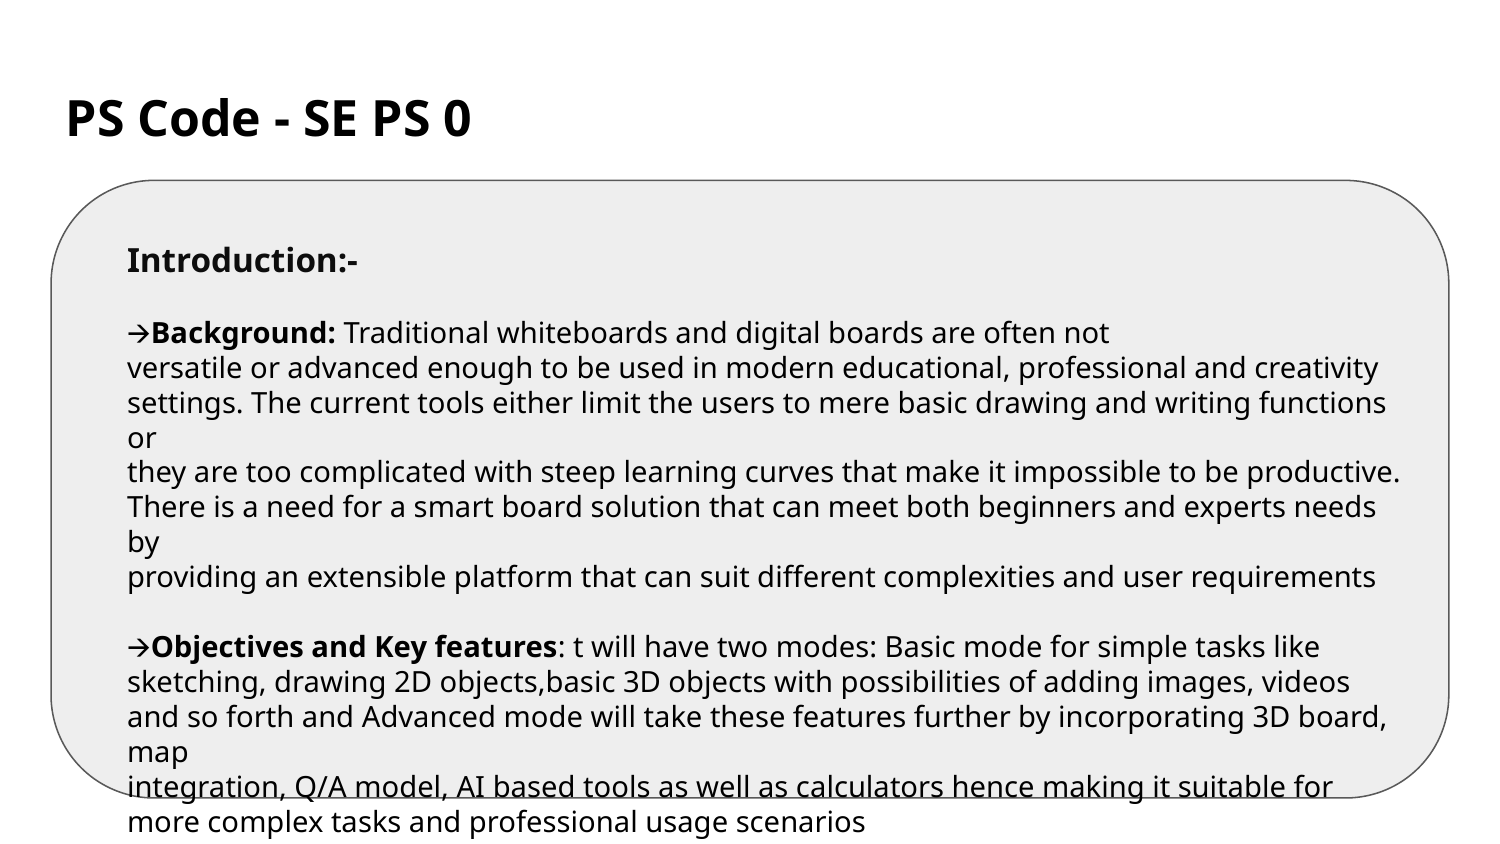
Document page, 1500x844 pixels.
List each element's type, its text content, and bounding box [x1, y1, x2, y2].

title PS Code - SE PS 0 [50, 71, 1449, 166]
text_box [51, 180, 1449, 789]
text_box Introduction:- 🡪Background: Traditional whiteboards and digital boards are often not versatile or advanced enough to be used in modern educational, professional and creativity settings. The current tools either limit the users to mere basic drawing and writing functions or they are too complicated with steep learning curves that make it impossible to be productive. There is a need for a smart board solution that can meet both beginners and experts needs by providing an extensible platform that can suit different complexities and user requirements 🡪Objectives and Key features: t will have two modes: Basic mode for simple tasks like sketching, drawing 2D objects,basic 3D objects with possibilities of adding images, videos and so forth and Advanced mode will take these features further by incorporating 3D board, map integration, Q/A model, AI based tools as well as calculators hence making it suitable for more complex tasks and professional usage scenarios [112, 231, 1420, 844]
